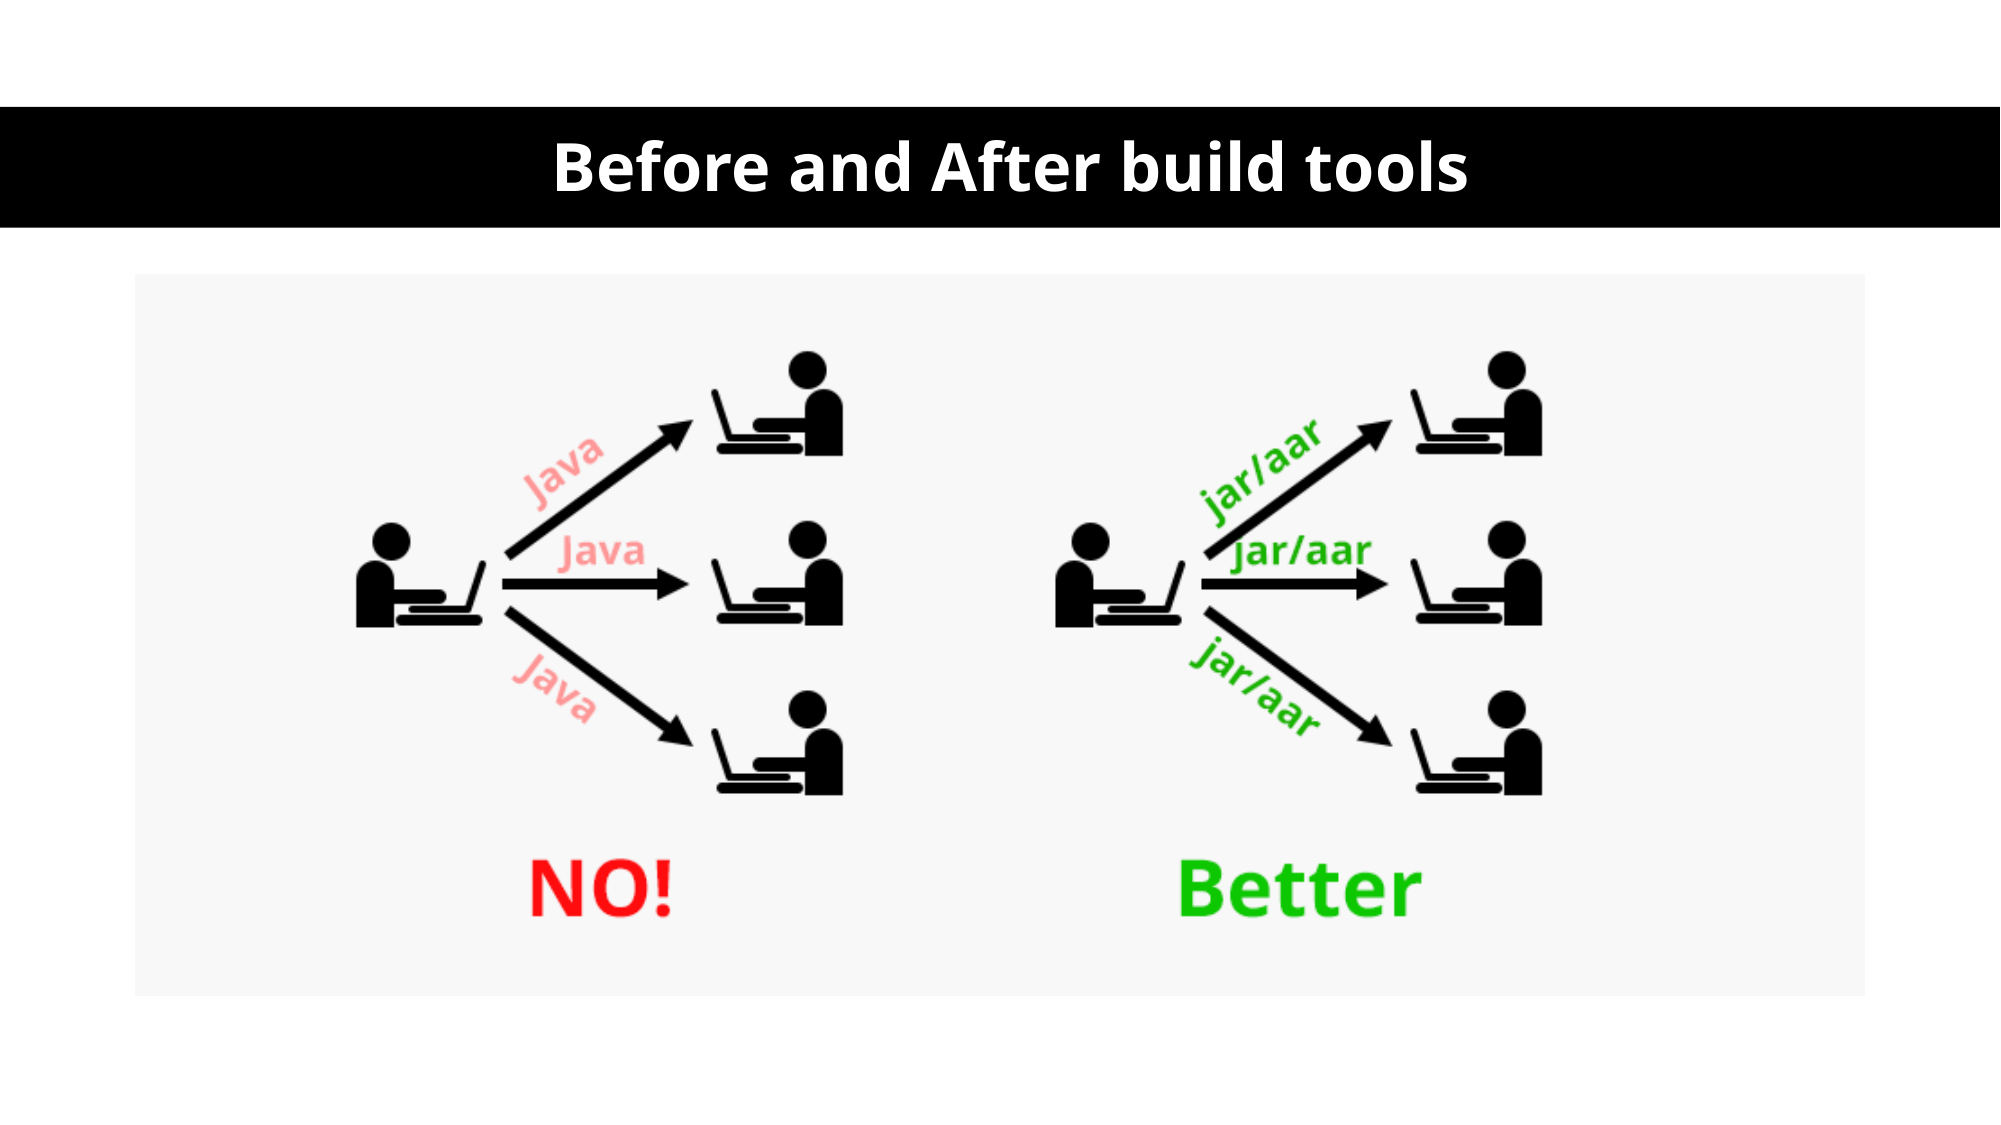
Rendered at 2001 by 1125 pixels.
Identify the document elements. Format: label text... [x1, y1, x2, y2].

text_box [0, 106, 2000, 229]
title Before and After build tools [91, 105, 1931, 228]
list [134, 274, 1865, 996]
